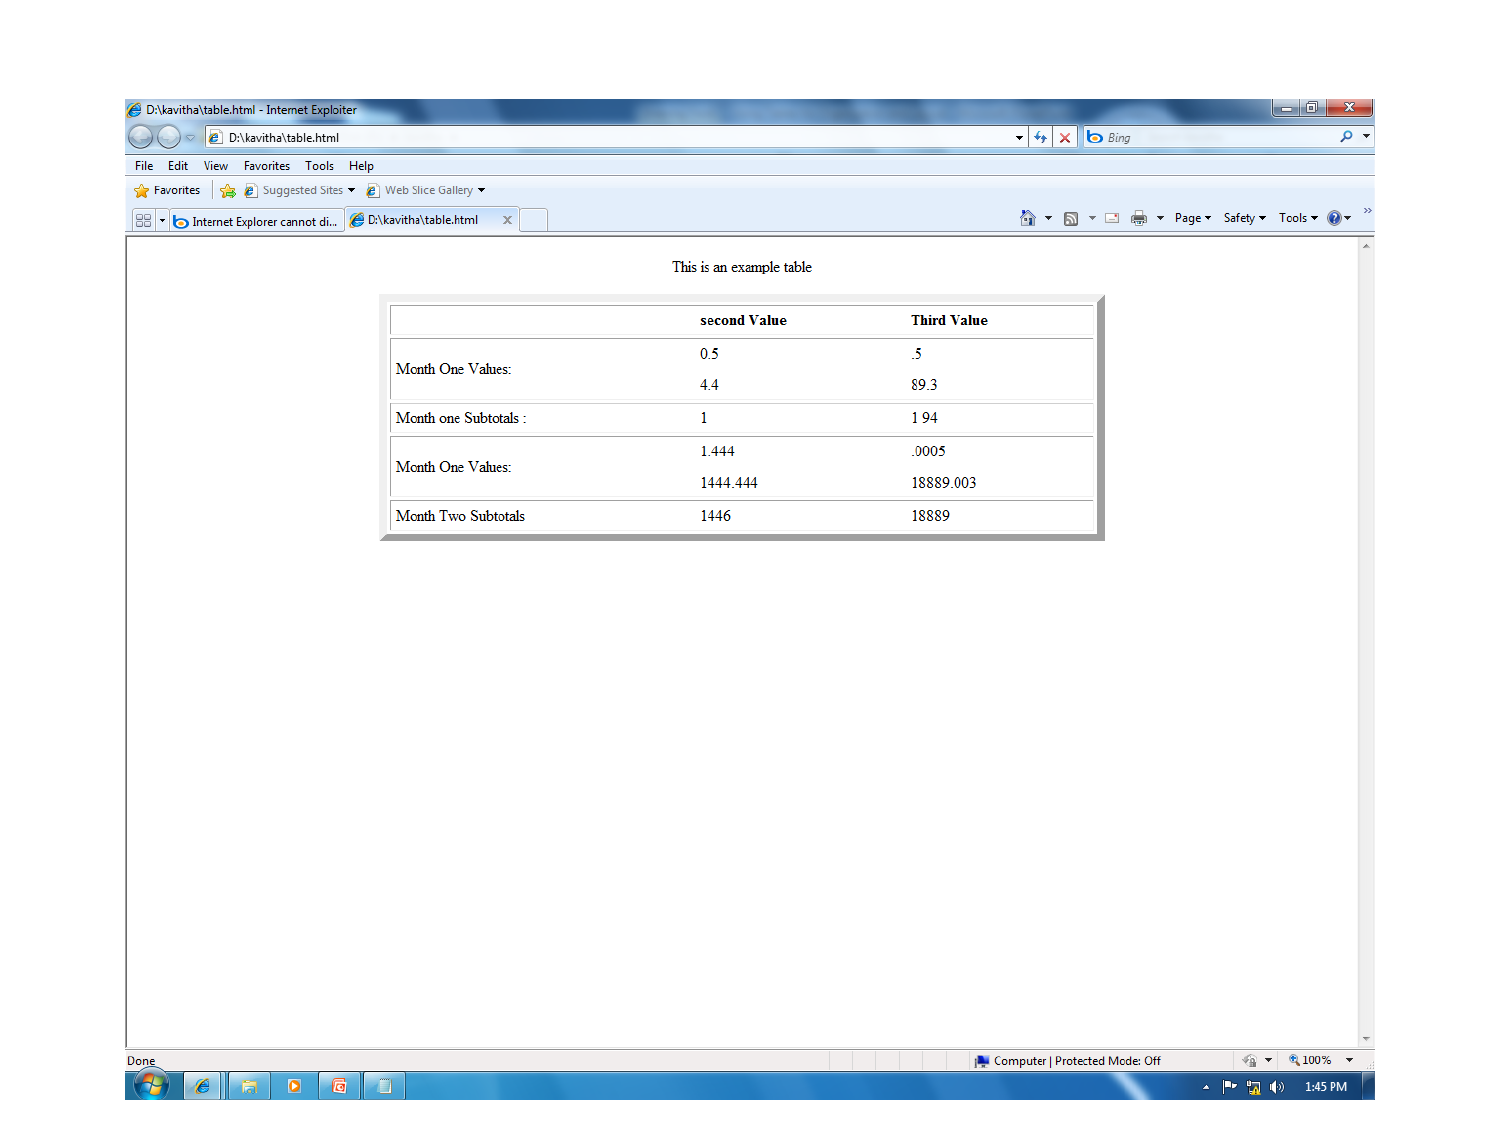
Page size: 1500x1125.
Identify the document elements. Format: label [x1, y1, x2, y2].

list [124, 99, 1376, 1101]
